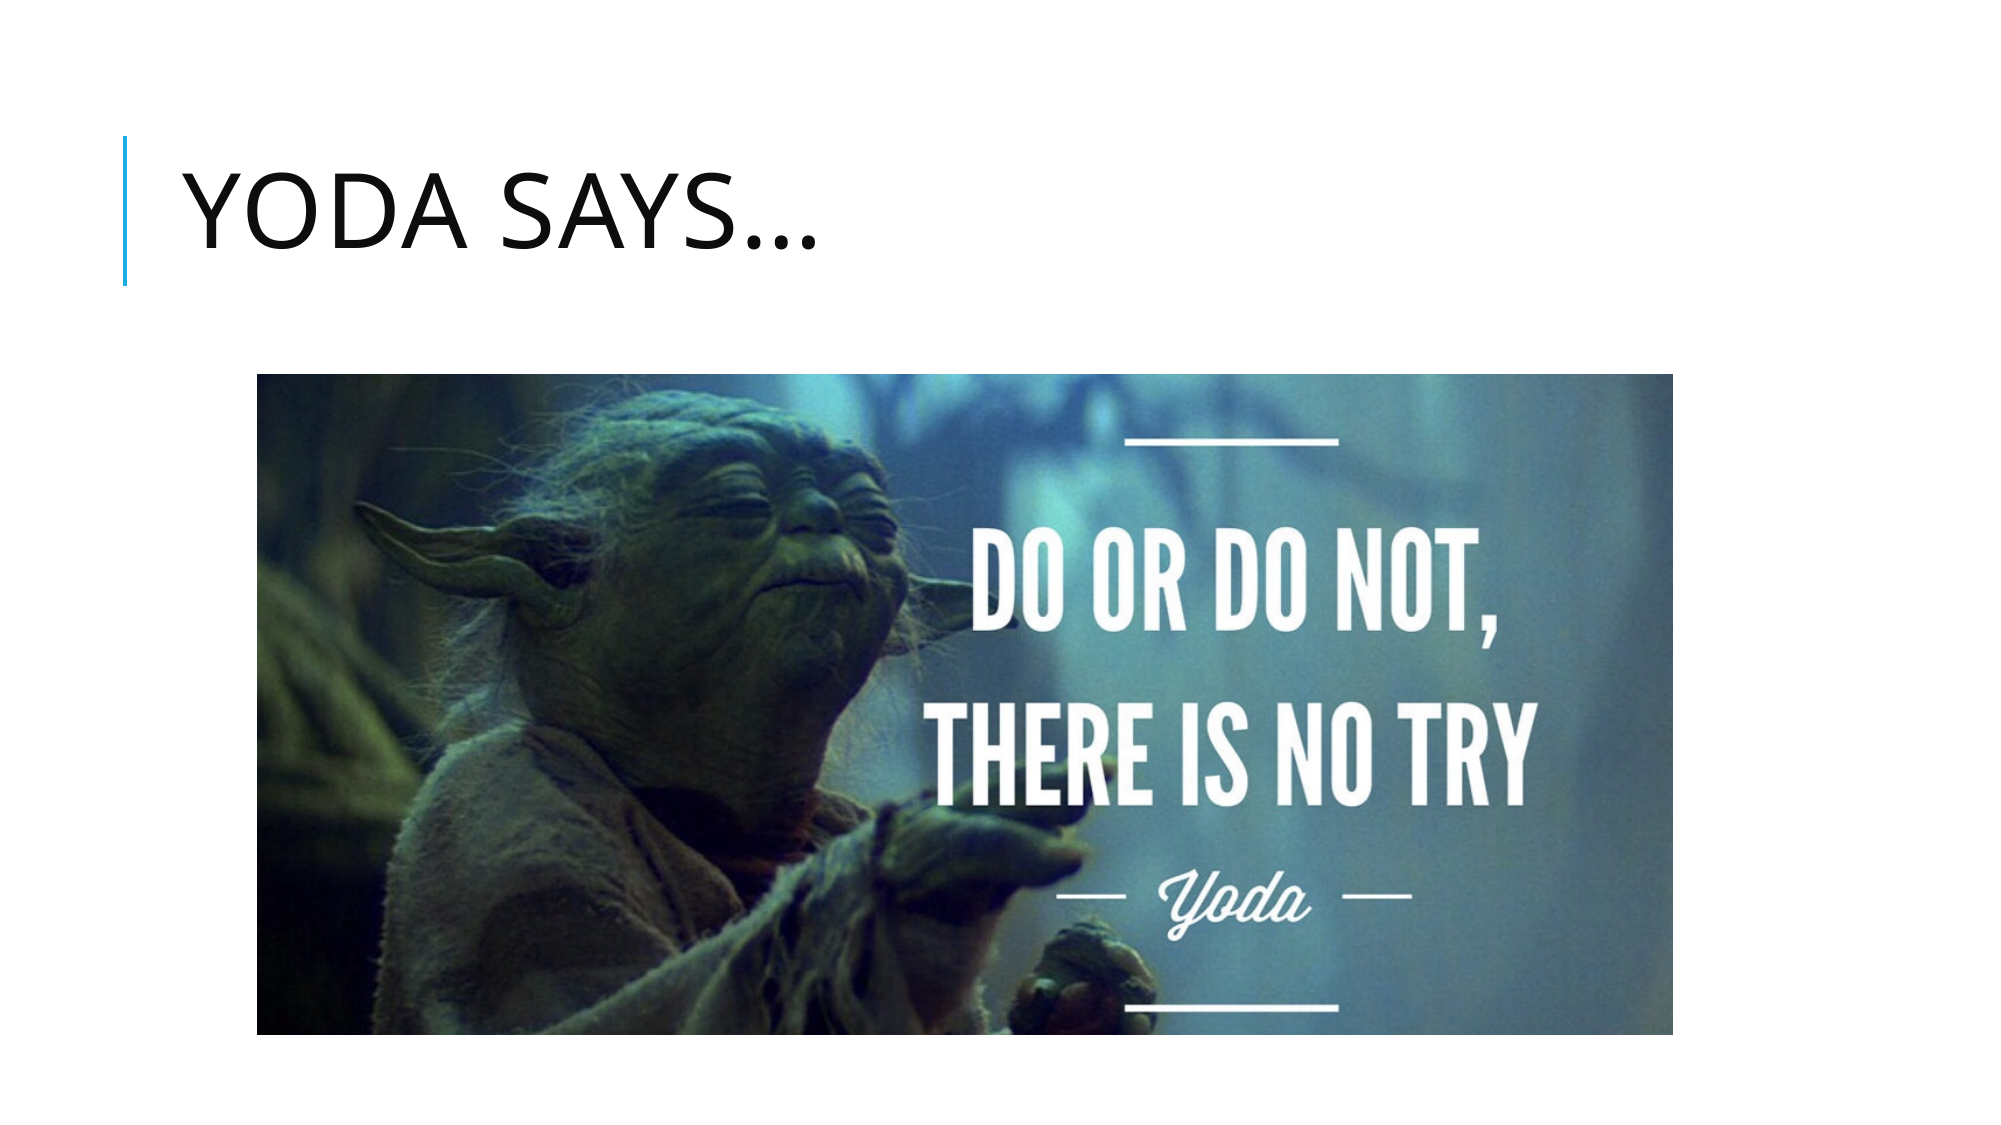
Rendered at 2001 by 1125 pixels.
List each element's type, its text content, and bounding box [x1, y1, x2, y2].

title Yoda Says… [168, 96, 1763, 342]
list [257, 374, 1674, 1036]
